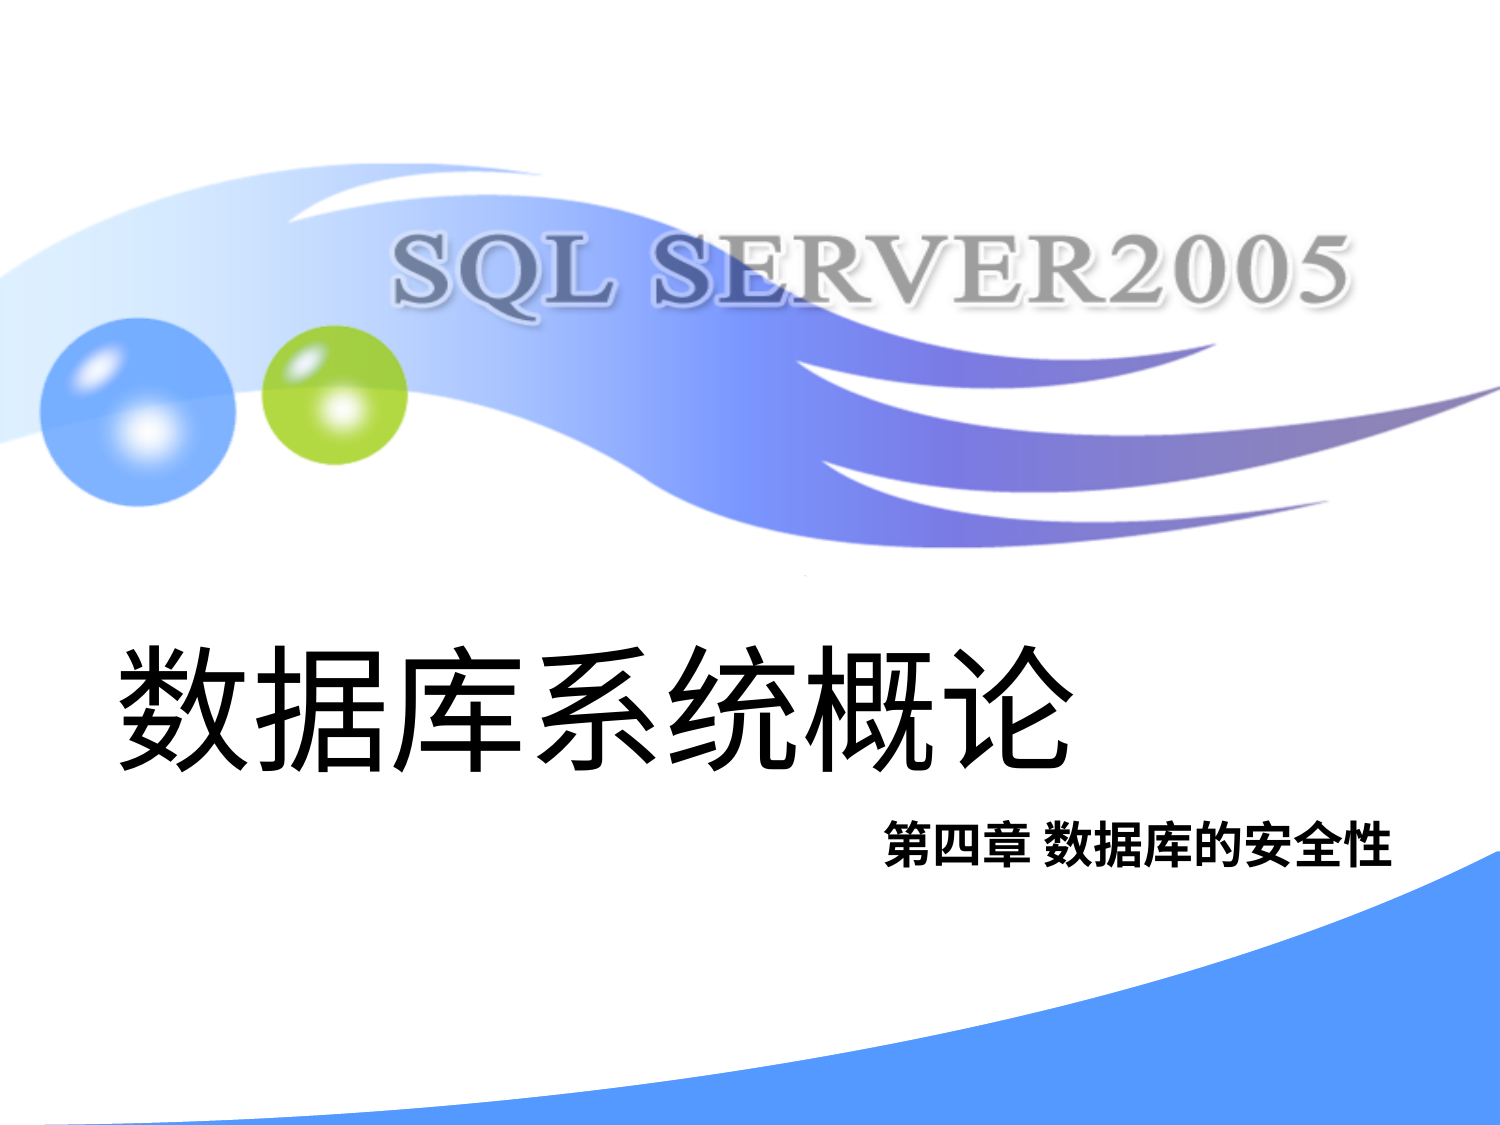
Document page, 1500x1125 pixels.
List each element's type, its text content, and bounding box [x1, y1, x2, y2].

picture [0, 108, 1500, 575]
text_box 第四章 数据库的安全性 [867, 806, 1465, 881]
title 数据库系统概论 [99, 648, 1270, 765]
